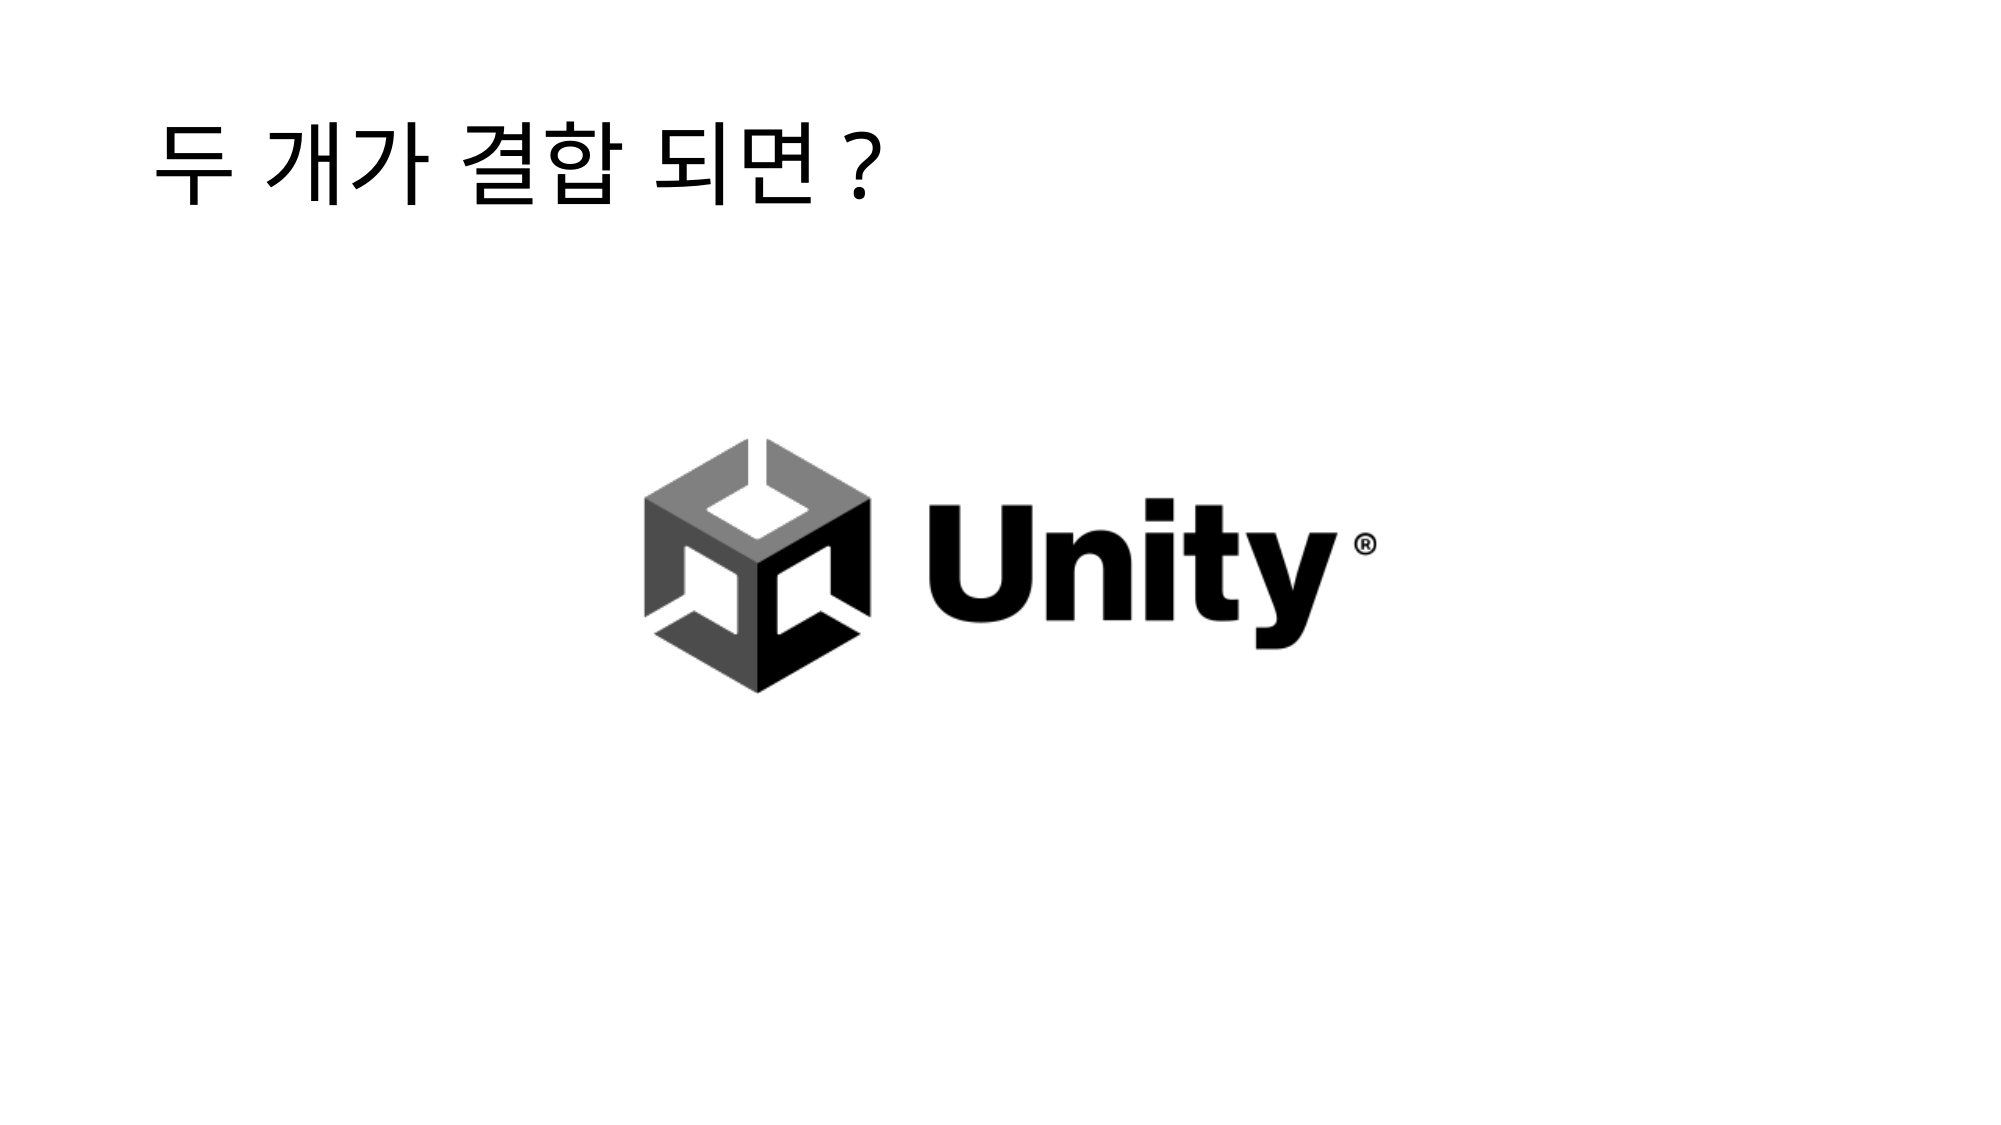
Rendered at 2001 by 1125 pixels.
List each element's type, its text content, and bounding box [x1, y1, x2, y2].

title 두 개가 결합 되면? [137, 59, 1863, 278]
picture [437, 240, 1563, 885]
